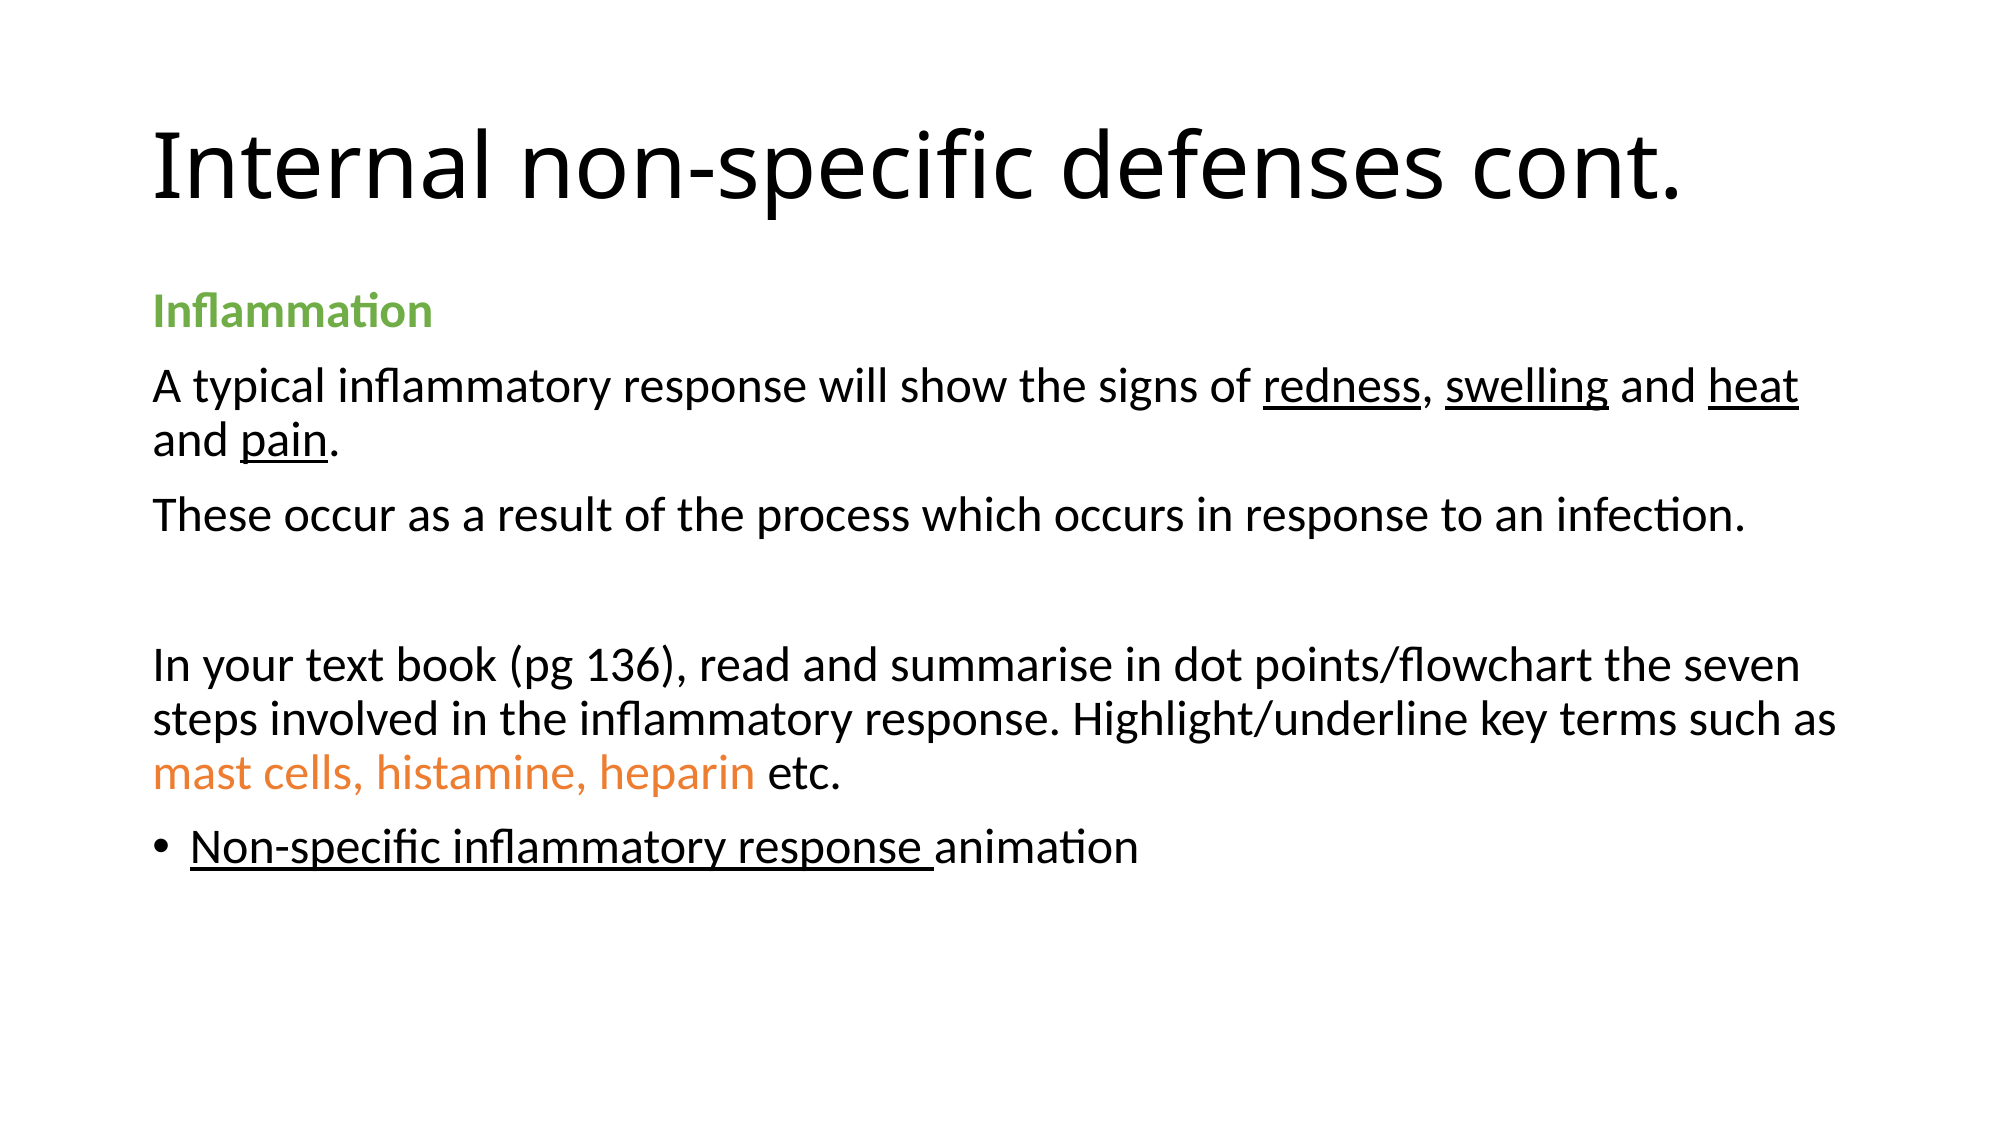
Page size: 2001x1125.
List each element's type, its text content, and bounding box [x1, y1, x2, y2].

list Inflammation A typical inflammatory response will show the signs of redness, swelling and heat and pain. These occur as a result of the process which occurs in response to an infection. In your text book (pg 136), read and summarise in dot points/flowchart the seven steps involved in the inflammatory response. Highlight/underline key terms such as mast cells, histamine, heparin etc. Non-specific inflammatory response animation [137, 277, 1863, 1019]
title Internal non-specific defenses cont. [137, 59, 1863, 277]
